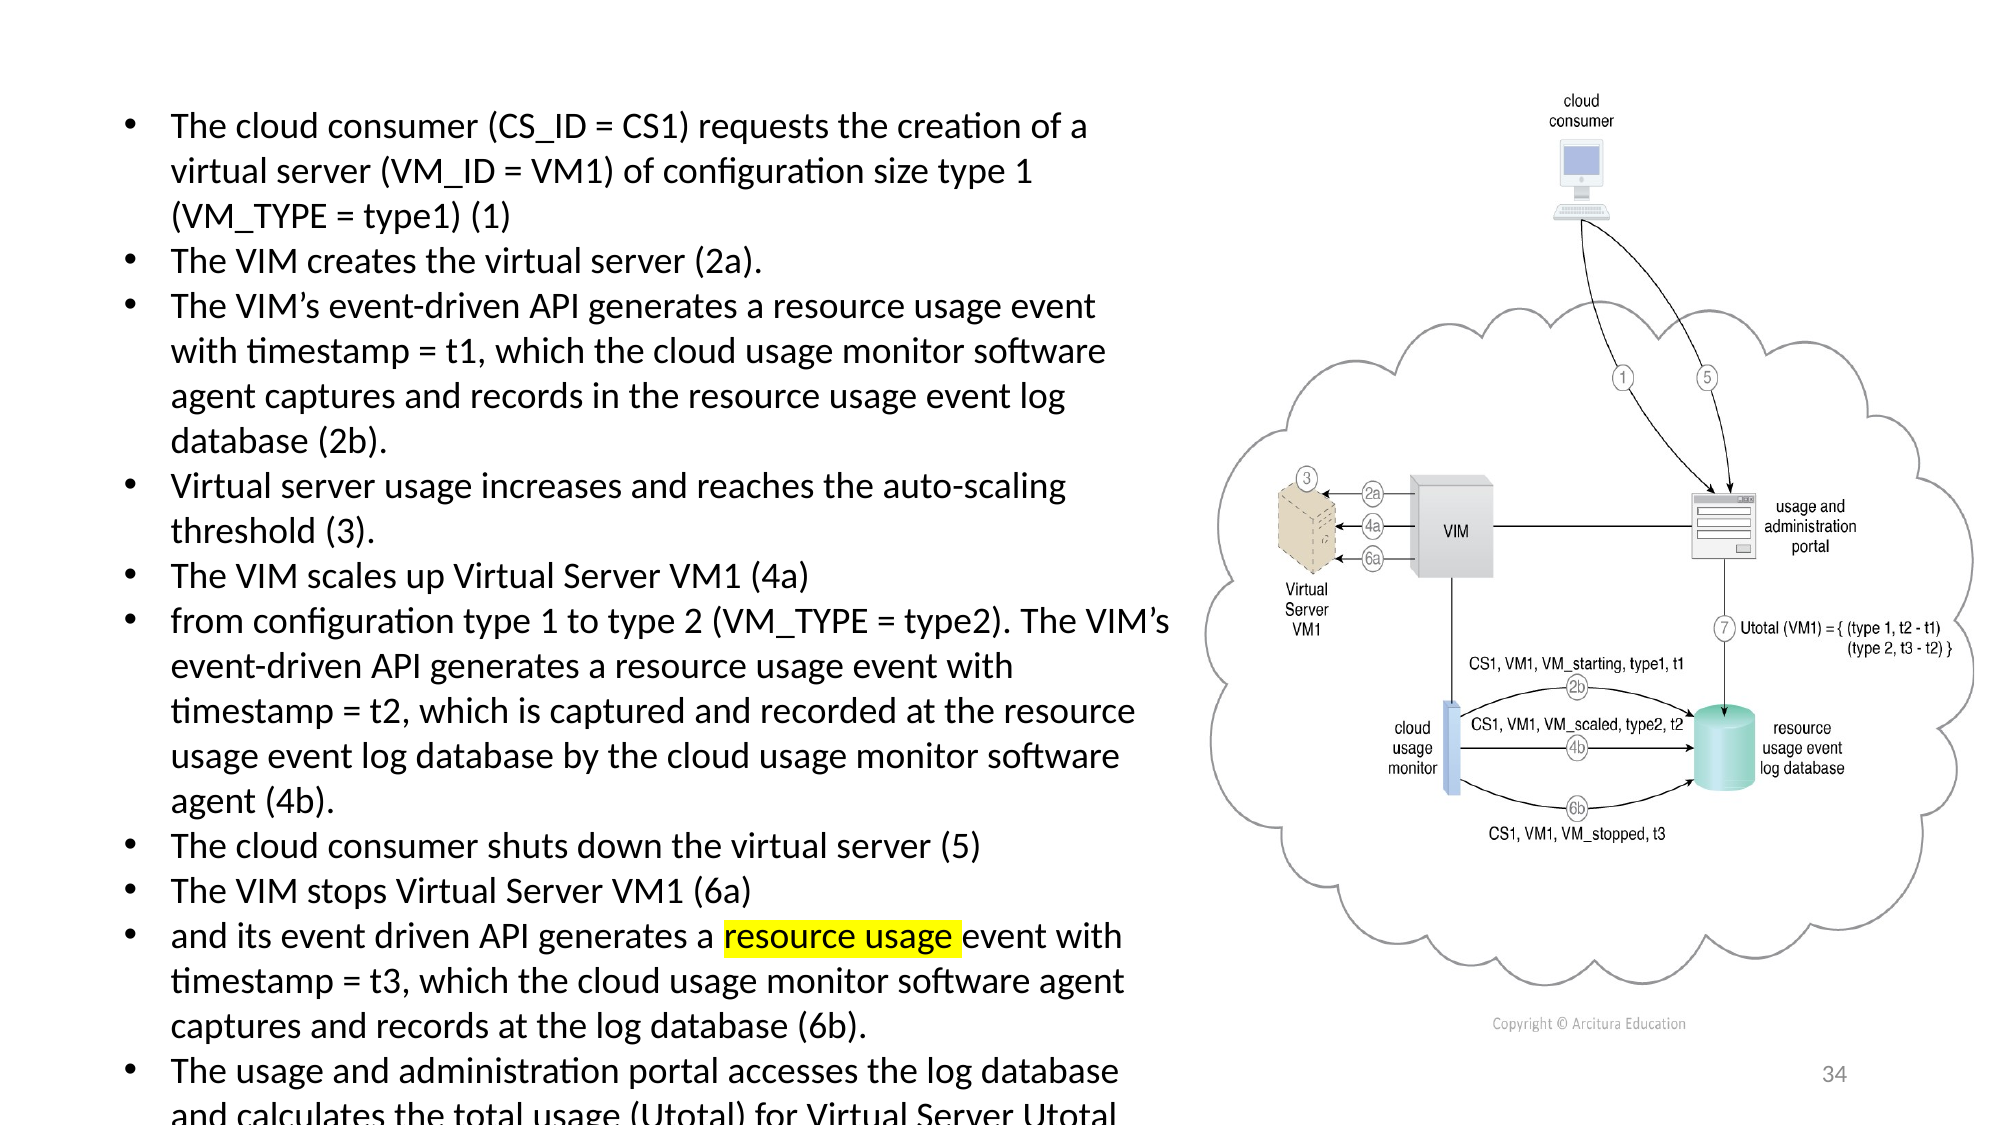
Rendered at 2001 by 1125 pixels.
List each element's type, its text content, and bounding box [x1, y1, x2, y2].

text_box [1204, 93, 1975, 1032]
text_box The cloud consumer (CS_ID = CS1) requests the creation of a virtual server (VM_ID = VM1) of configuration size type 1 (VM_TYPE = type1) (1) The VIM creates the virtual server (2a). The VIM’s event-driven API generates a resource usage event with timestamp = t1, which the cloud usage monitor software agent captures and records in the resource usage event log database (2b). Virtual server usage increases and reaches the auto-scaling threshold (3). The VIM scales up Virtual Server VM1 (4a) from configuration type 1 to type 2 (VM_TYPE = type2). The VIM’s event-driven API generates a resource usage event with timestamp = t2, which is captured and recorded at the resource usage event log database by the cloud usage monitor software agent (4b). The cloud consumer shuts down the virtual server (5) The VIM stops Virtual Server VM1 (6a) and its event driven API generates a resource usage event with timestamp = t3, which the cloud usage monitor software agent captures and records at the log database (6b). The usage and administration portal accesses the log database and calculates the total usage (Utotal) for Virtual Server Utotal VM1 (7) [109, 93, 1188, 1125]
slide_number 34 [1412, 1042, 1863, 1103]
